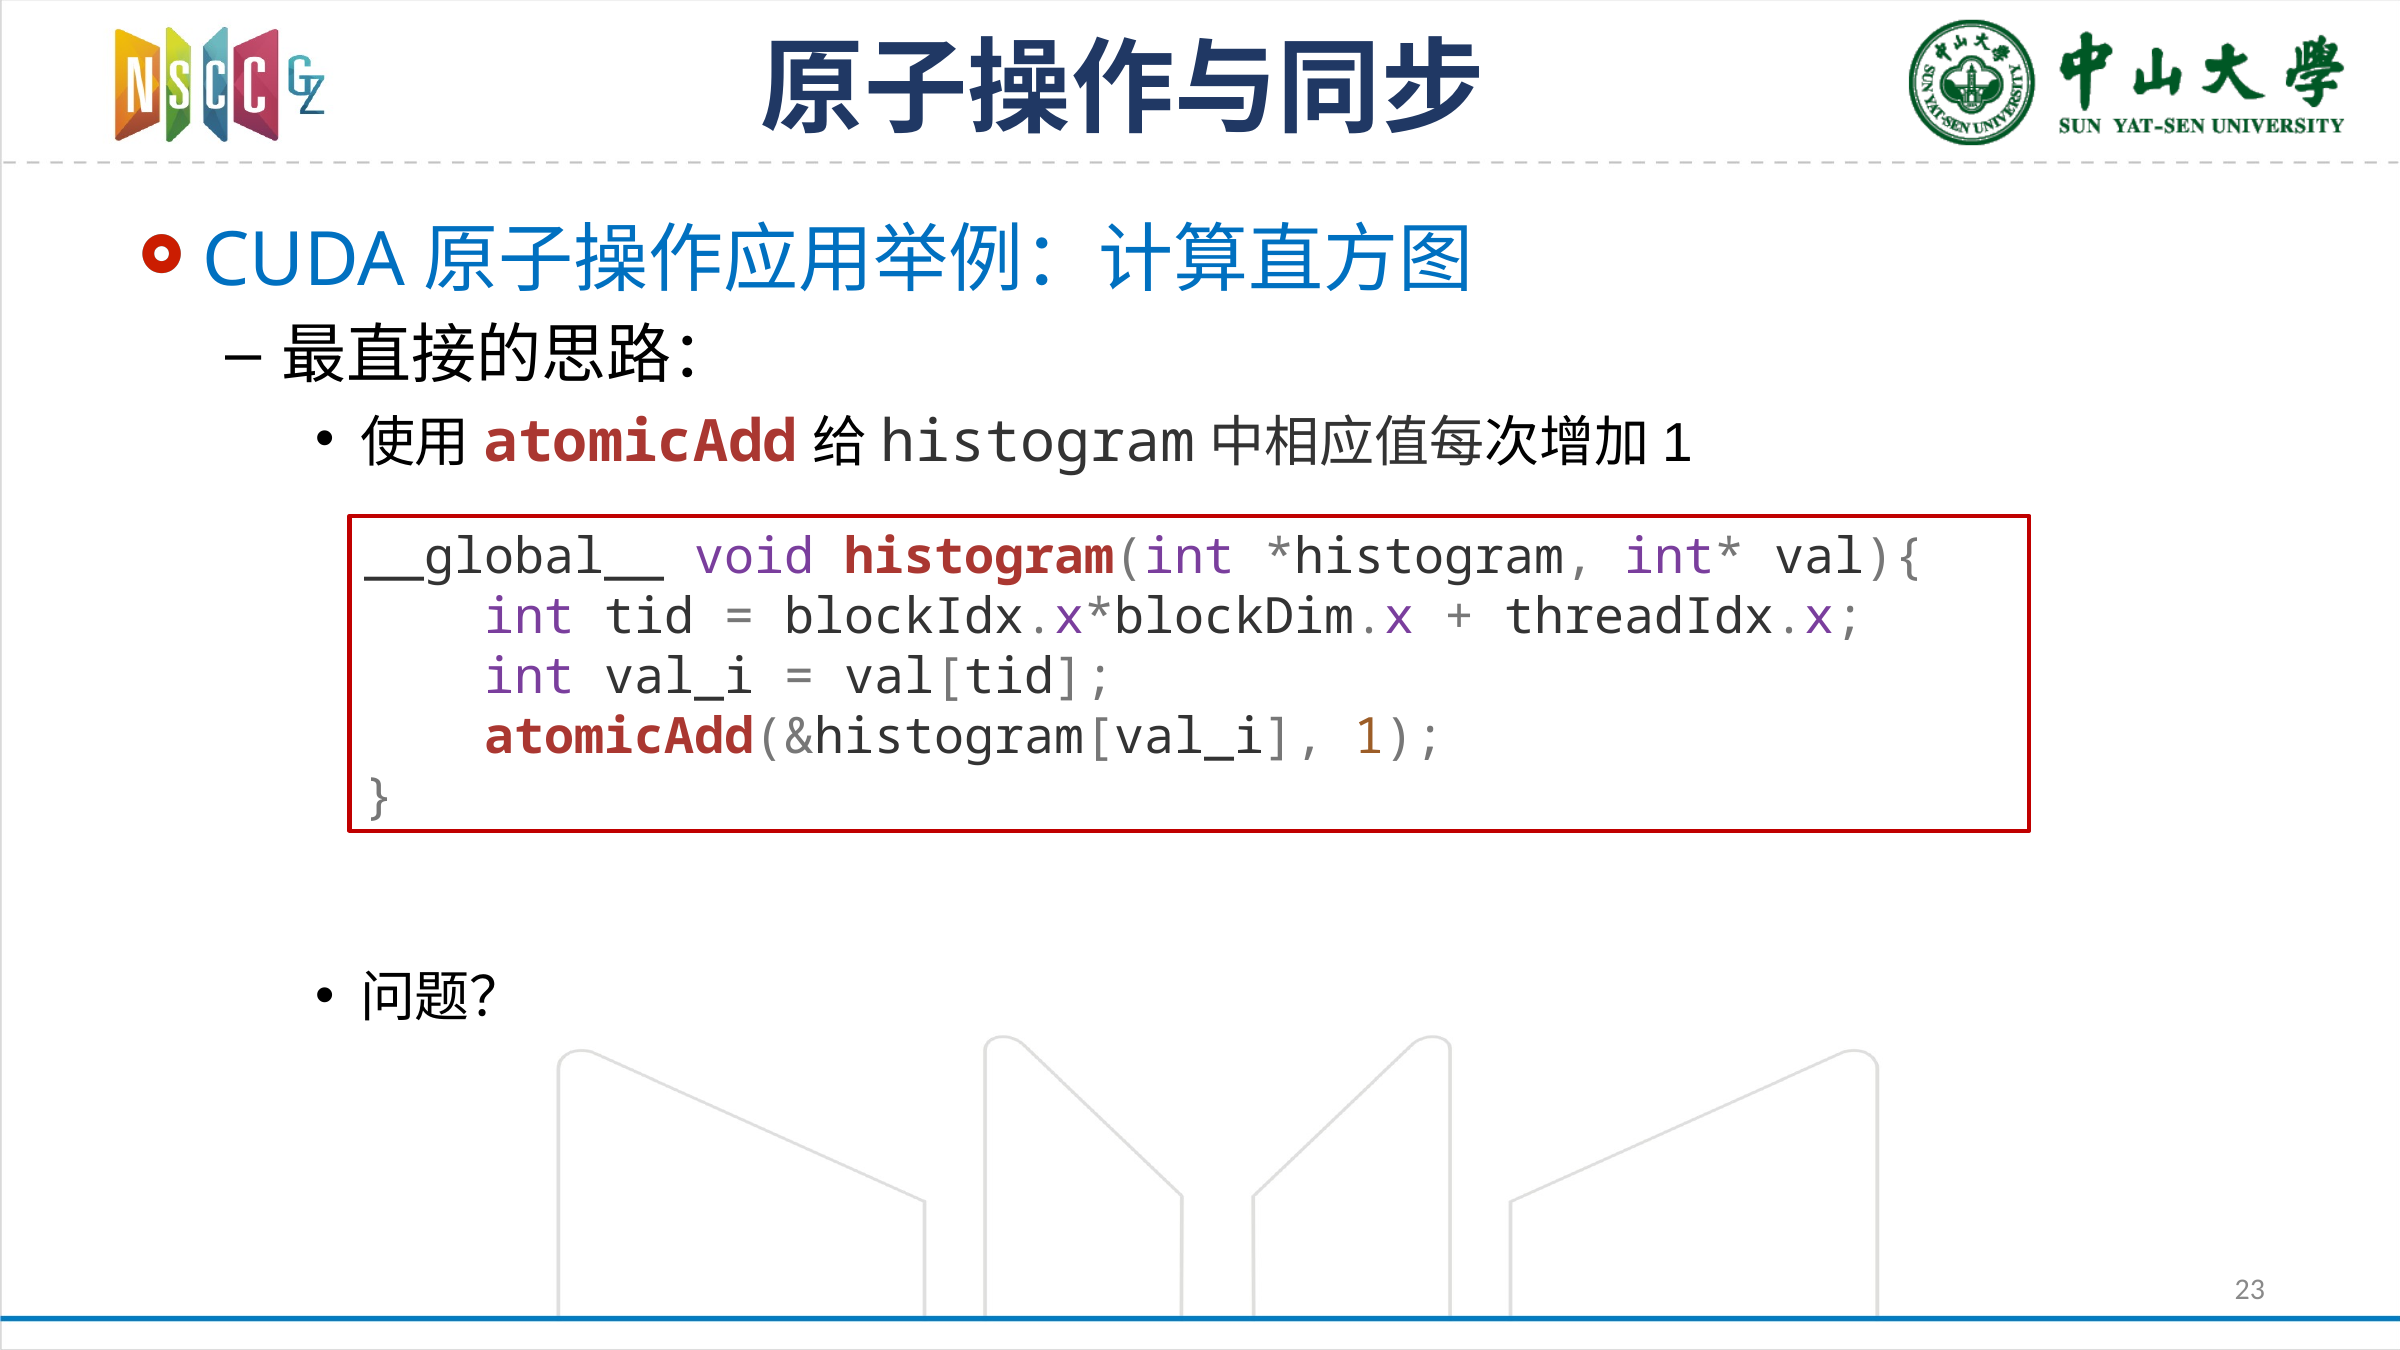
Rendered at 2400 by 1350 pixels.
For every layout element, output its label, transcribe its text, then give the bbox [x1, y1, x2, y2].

title 原子操作与同步 [349, 13, 1897, 153]
slide_number 23 [1719, 1251, 2280, 1324]
text_box __global__ void histogram(int *histogram, int* val){ int tid = blockIdx.x*blockDim.x + threadIdx.x; int val_i = val[tid]; atomicAdd(&histogram[val_i], 1); } [349, 515, 2030, 831]
list CUDA原子操作应用举例：计算直方图 最直接的思路： 使用atomicAdd给histogram中相应值每次增加1 问题？ [120, 202, 2280, 1206]
picture [0, 0, 2400, 1350]
